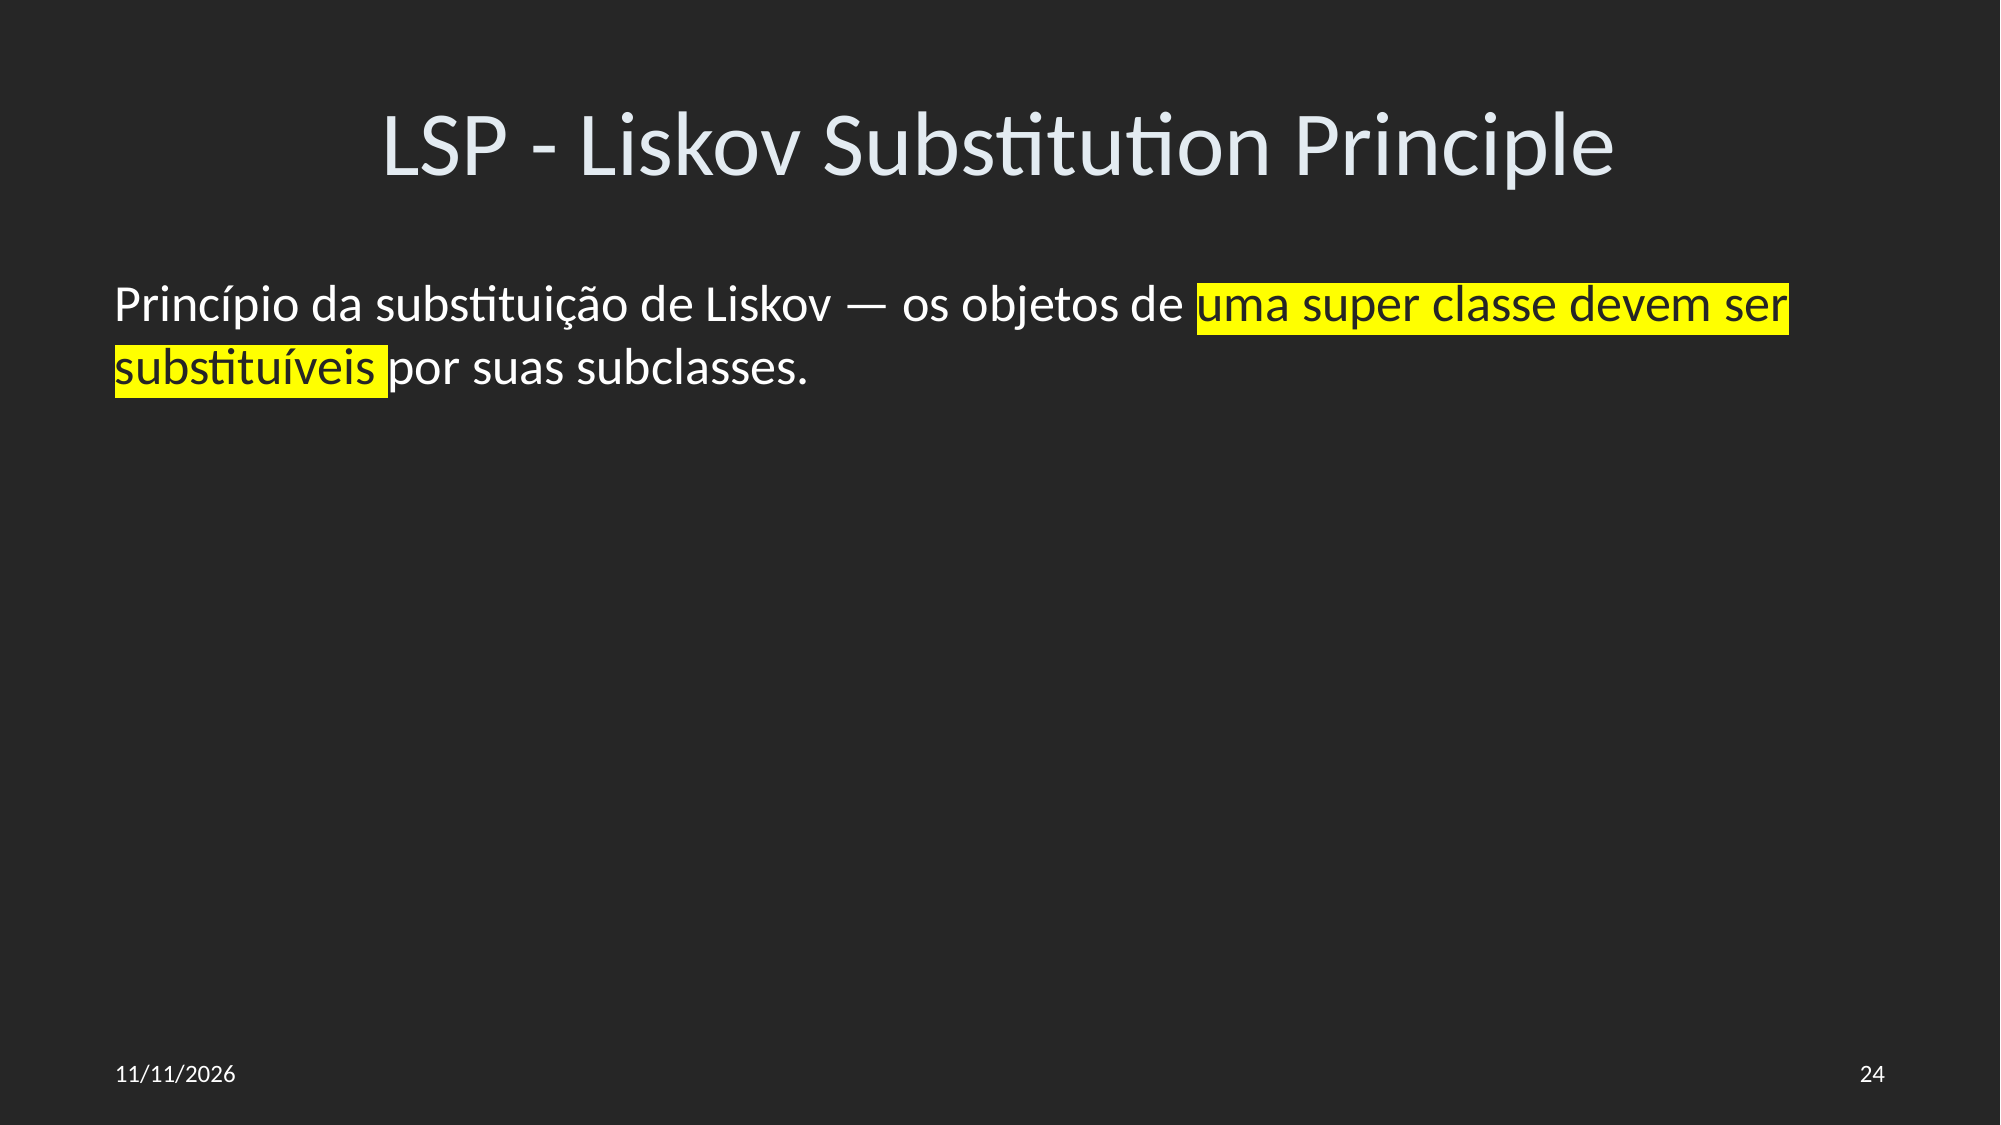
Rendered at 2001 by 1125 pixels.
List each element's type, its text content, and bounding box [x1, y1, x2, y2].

list Princípio da substituição de Liskov — os objetos de uma super classe devem ser substituíveis por suas subclasses. [99, 262, 1900, 1005]
slide_number 24 [1433, 1042, 1900, 1103]
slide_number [99, 1042, 567, 1103]
title LSP - Liskov Substitution Principle [99, 45, 1900, 233]
